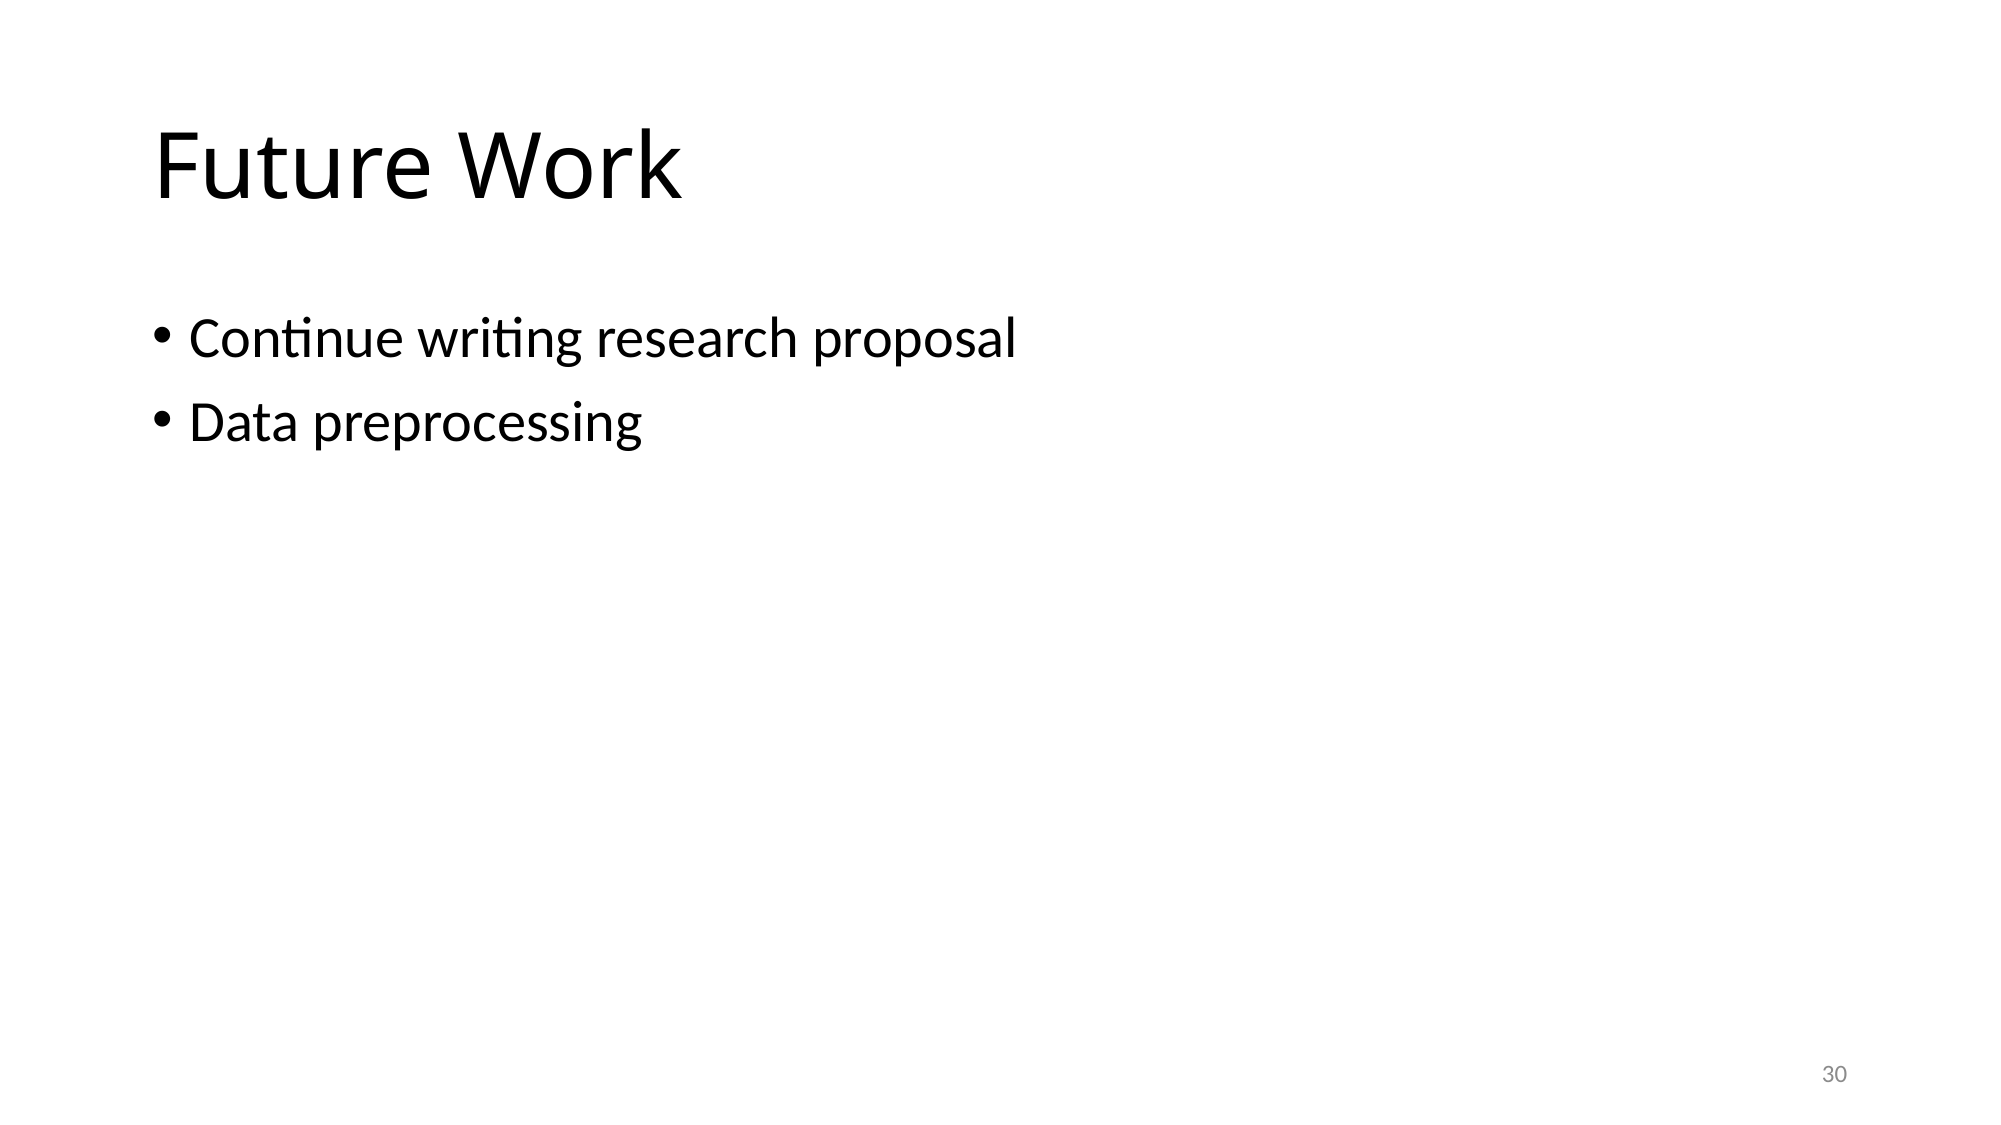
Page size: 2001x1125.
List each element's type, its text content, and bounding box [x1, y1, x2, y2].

list Continue writing research proposal Data preprocessing [137, 299, 1863, 1014]
slide_number 30 [1412, 1042, 1863, 1103]
title Future Work [137, 59, 1863, 278]
